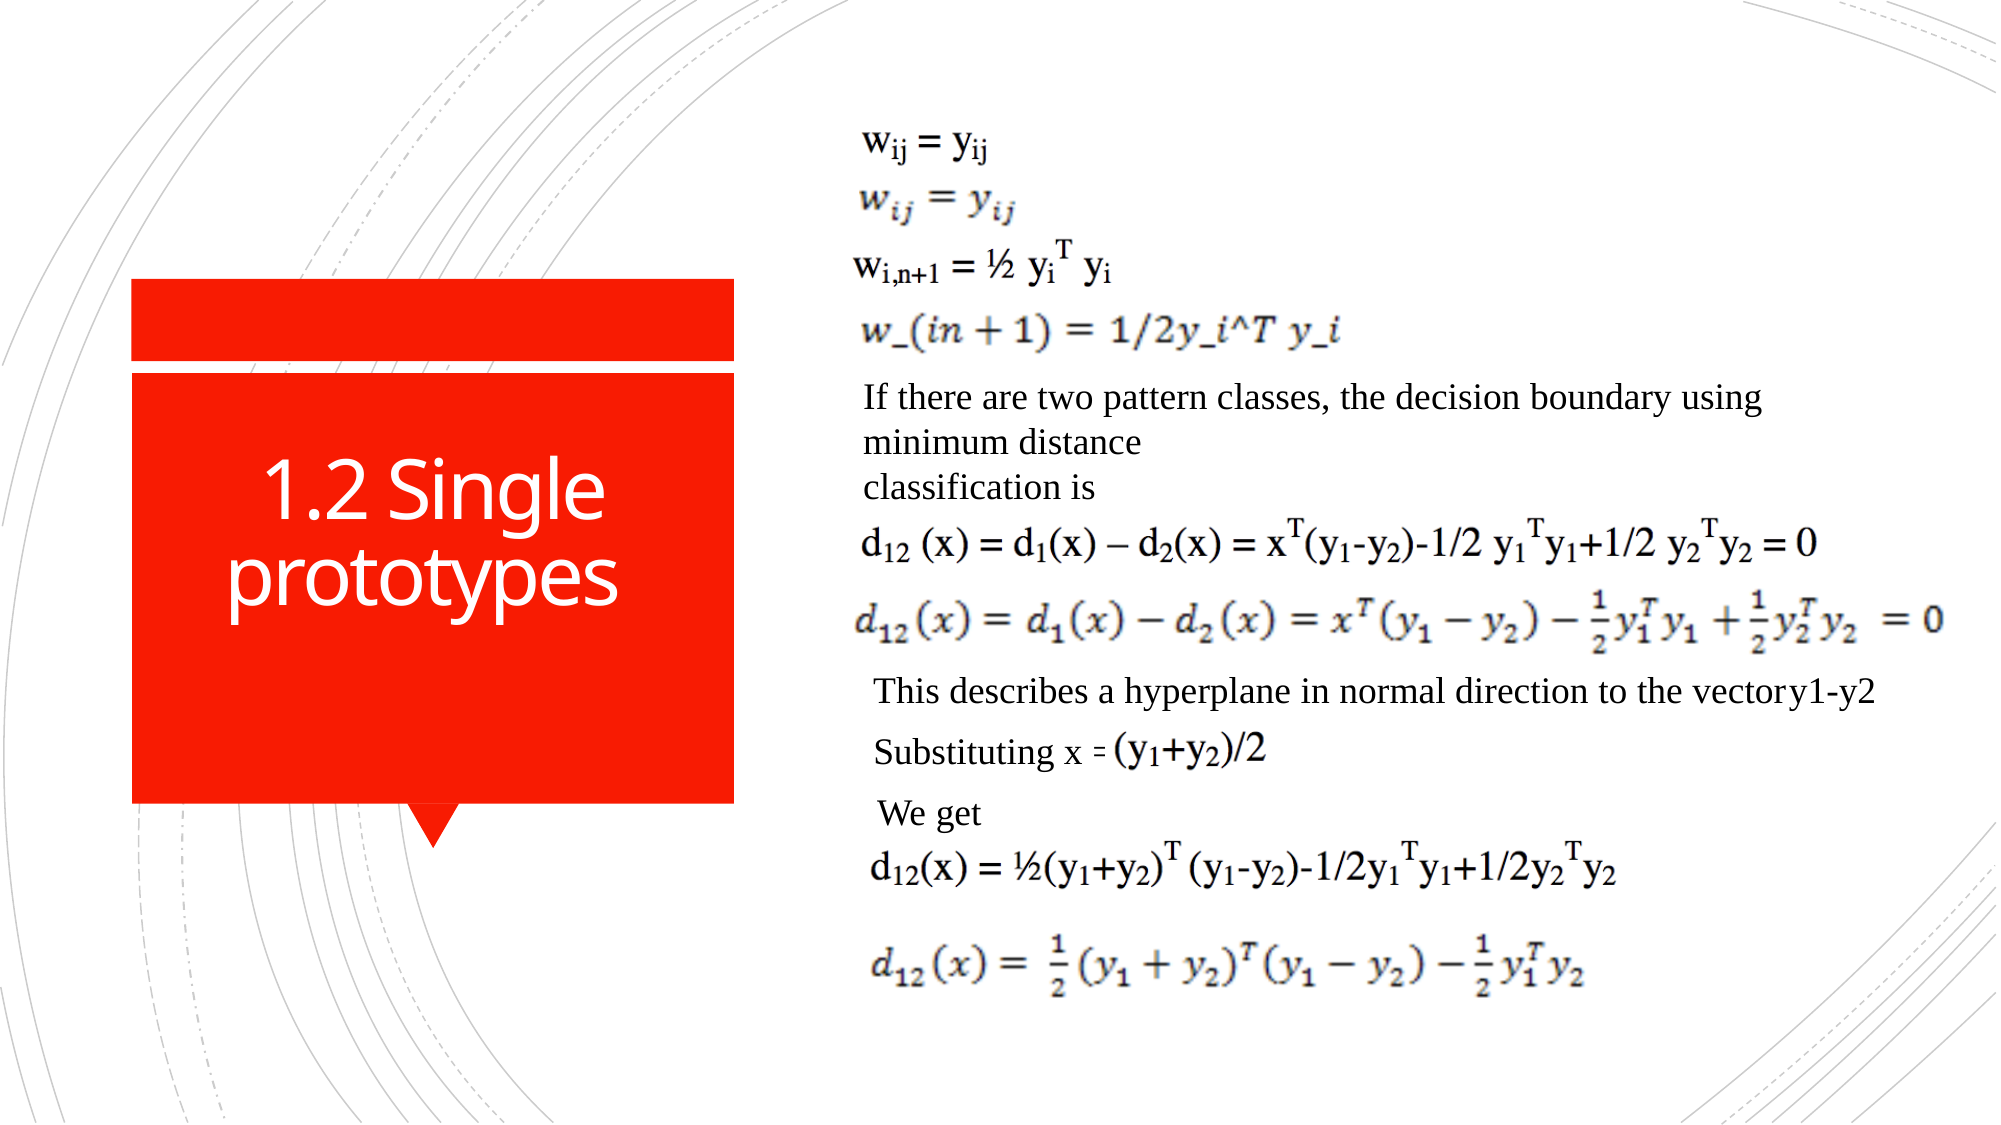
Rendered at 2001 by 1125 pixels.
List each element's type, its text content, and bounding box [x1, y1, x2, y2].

picture [860, 840, 1651, 1000]
picture [848, 114, 1356, 366]
text_box We get [862, 780, 1007, 840]
text_box Substituting x = [858, 719, 1104, 780]
picture [848, 511, 1970, 663]
text_box This describes a hyperplane in normal direction to the vector [858, 663, 1774, 719]
text_box If there are two pattern classes, the decision boundary using minimum distance classification is [848, 364, 1849, 515]
text_box y1-y2 [1774, 663, 1892, 719]
picture [1104, 713, 1298, 781]
title 1.2 Single prototypes [145, 385, 720, 789]
